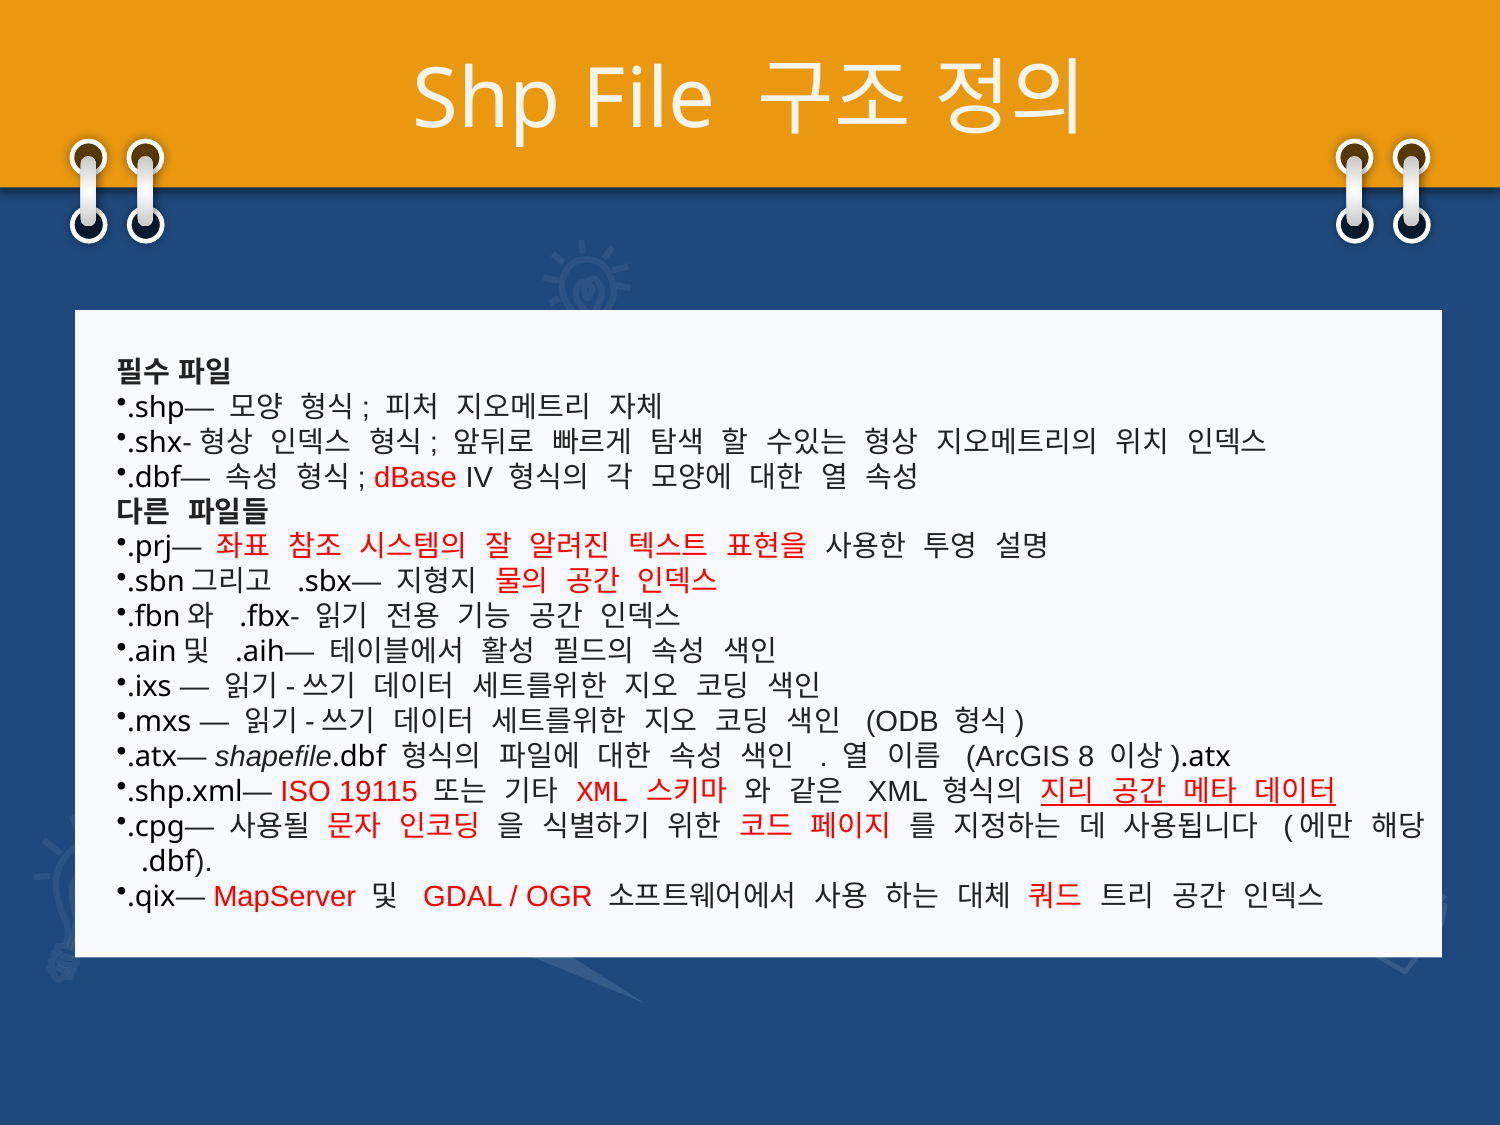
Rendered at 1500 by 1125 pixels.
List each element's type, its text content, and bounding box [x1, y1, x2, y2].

list 필수 파일 .shp— 모양 형식; 피처 지오메트리 자체 .shx-형상 인덱스 형식; 앞뒤로 빠르게 탐색 할 수있는 형상 지오메트리의 위치 인덱스 .dbf— 속성 형식; dBase IV 형식의 각 모양에 대한 열 속성 다른 파일들 .prj— 좌표 참조 시스템의 잘 알려진 텍스트 표현을 사용한 투영 설명 .sbn그리고 .sbx— 지형지 물의 공간 인덱스 .fbn와 .fbx- 읽기 전용 기능 공간 인덱스 .ain및 .aih— 테이블에서 활성 필드의 속성 색인 .ixs — 읽기-쓰기 데이터 세트를위한 지오 코딩 색인 .mxs — 읽기-쓰기 데이터 세트를위한 지오 코딩 색인 (ODB 형식) .atx— shapefile.dbf 형식의 파일에 대한 속성 색인 . 열 이름 (ArcGIS 8 이상).atx .shp.xml— ISO 19115 또는 기타 XML 스키마 와 같은 XML 형식의 지리 공간 메타 데이터 .cpg— 사용될 문자 인코딩 을 식별하기 위한 코드 페이지 를 지정하는 데 사용됩니다 (에만 해당 .dbf). .qix— MapServer 및 GDAL / OGR 소프트웨어에서 사용 하는 대체 쿼드 트리 공간 인덱스 [75, 310, 1442, 958]
title Shp File 구조 정의 [75, 0, 1425, 188]
